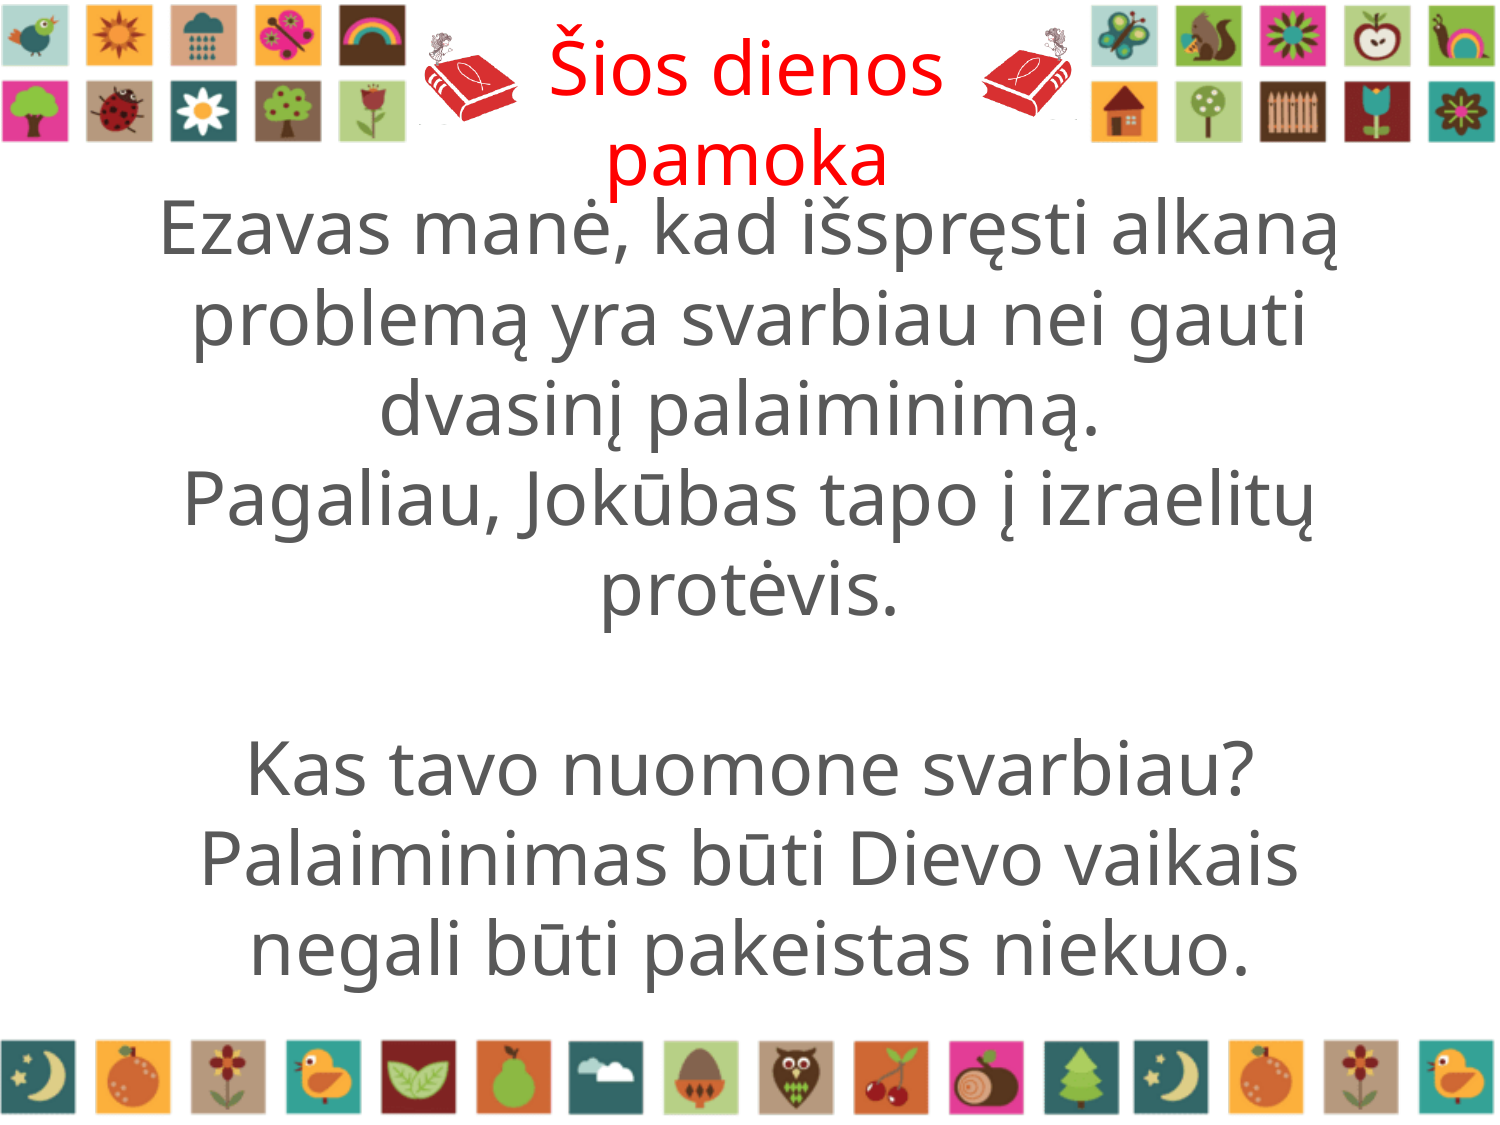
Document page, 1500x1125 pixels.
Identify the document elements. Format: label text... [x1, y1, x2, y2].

picture [0, 3, 550, 150]
text_box Šios dienos pamoka [414, 13, 1080, 172]
picture [950, 3, 1500, 150]
text_box Ezavas manė, kad išspręsti alkaną problemą yra svarbiau nei gauti dvasinį palaiminimą. Pagaliau, Jokūbas tapo į izraelitų protėvis. Kas tavo nuomone svarbiau? Palaiminimas būti Dievo vaikais negali būti pakeistas niekuo. [76, 172, 1424, 998]
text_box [0, 1028, 1500, 1118]
